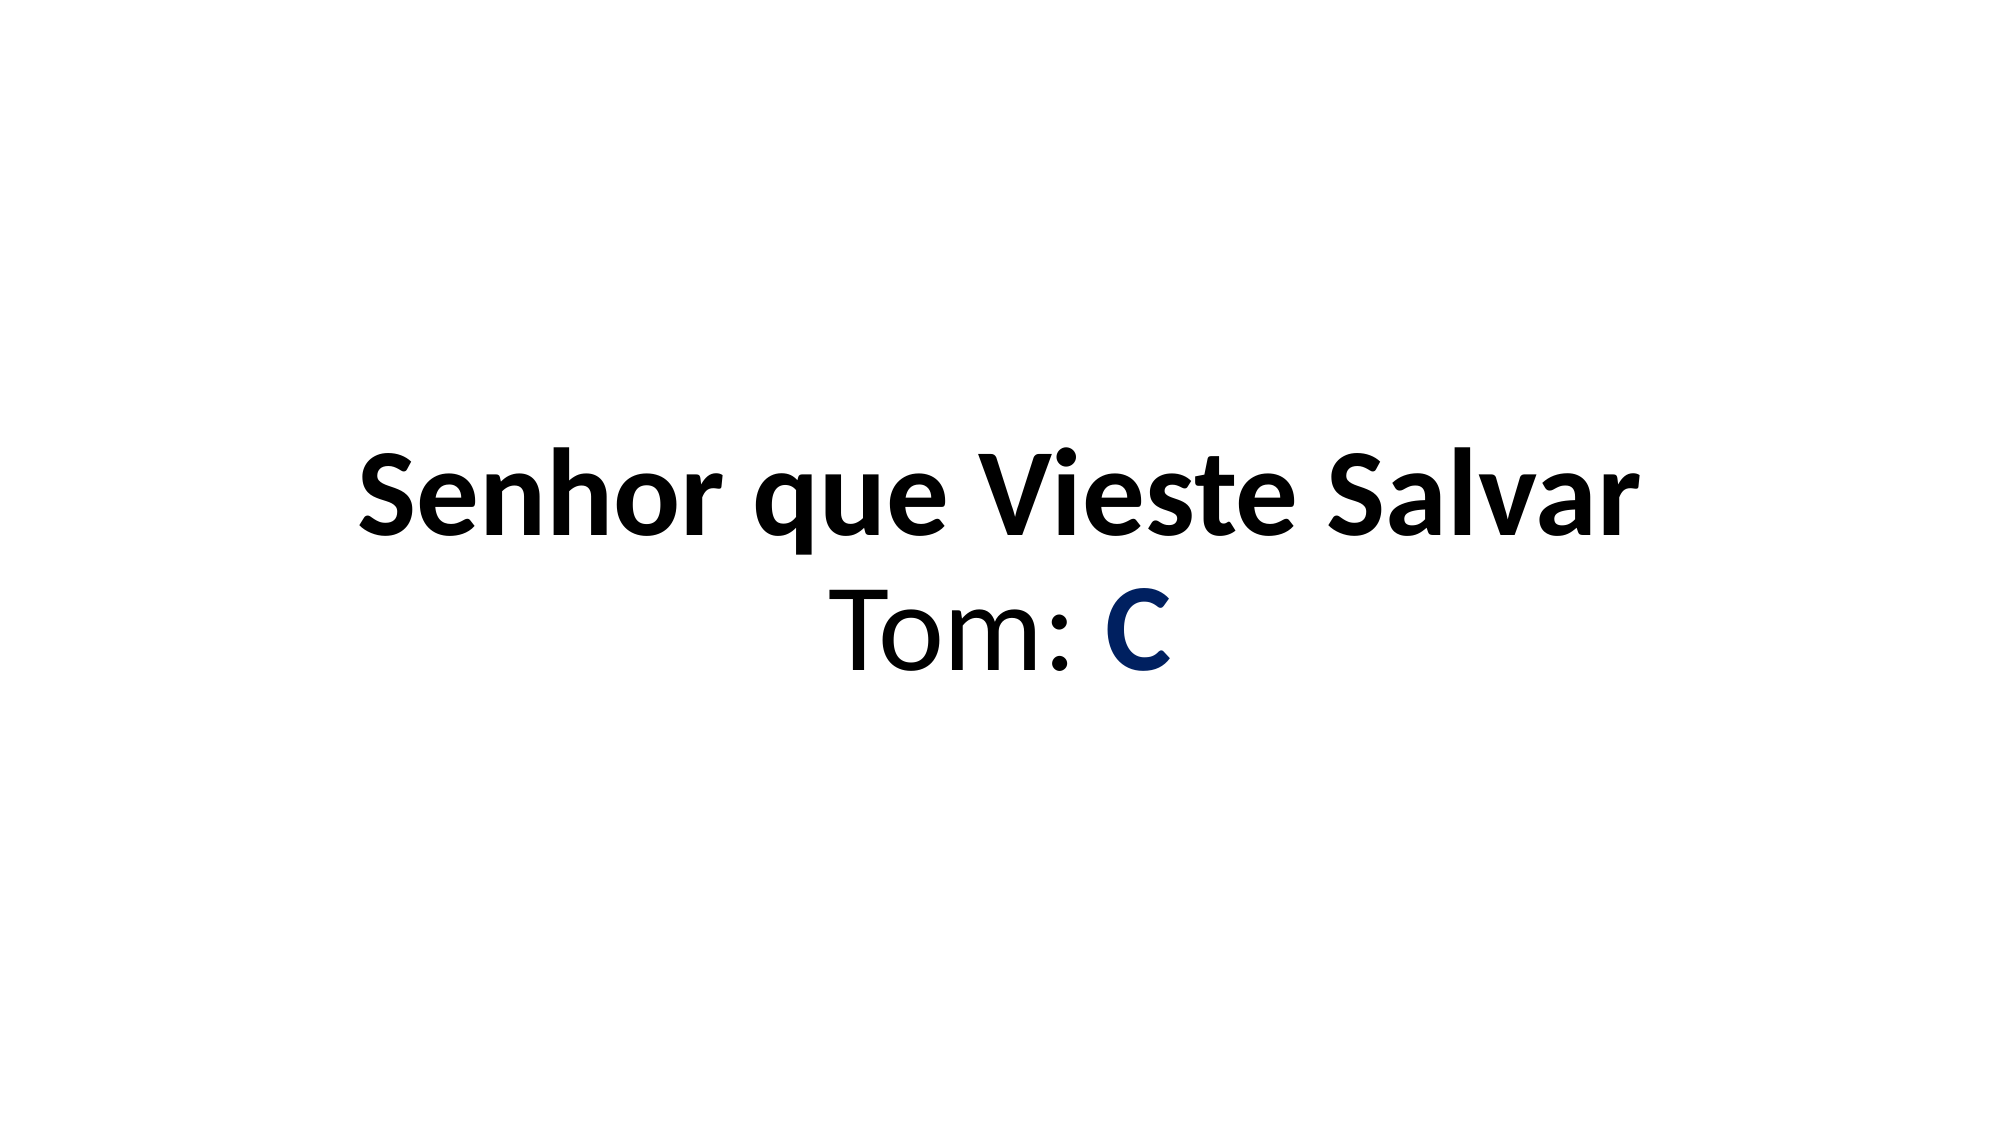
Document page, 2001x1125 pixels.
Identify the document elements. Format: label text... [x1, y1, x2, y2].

title Senhor que Vieste Salvar Tom: C [0, 0, 2000, 1125]
